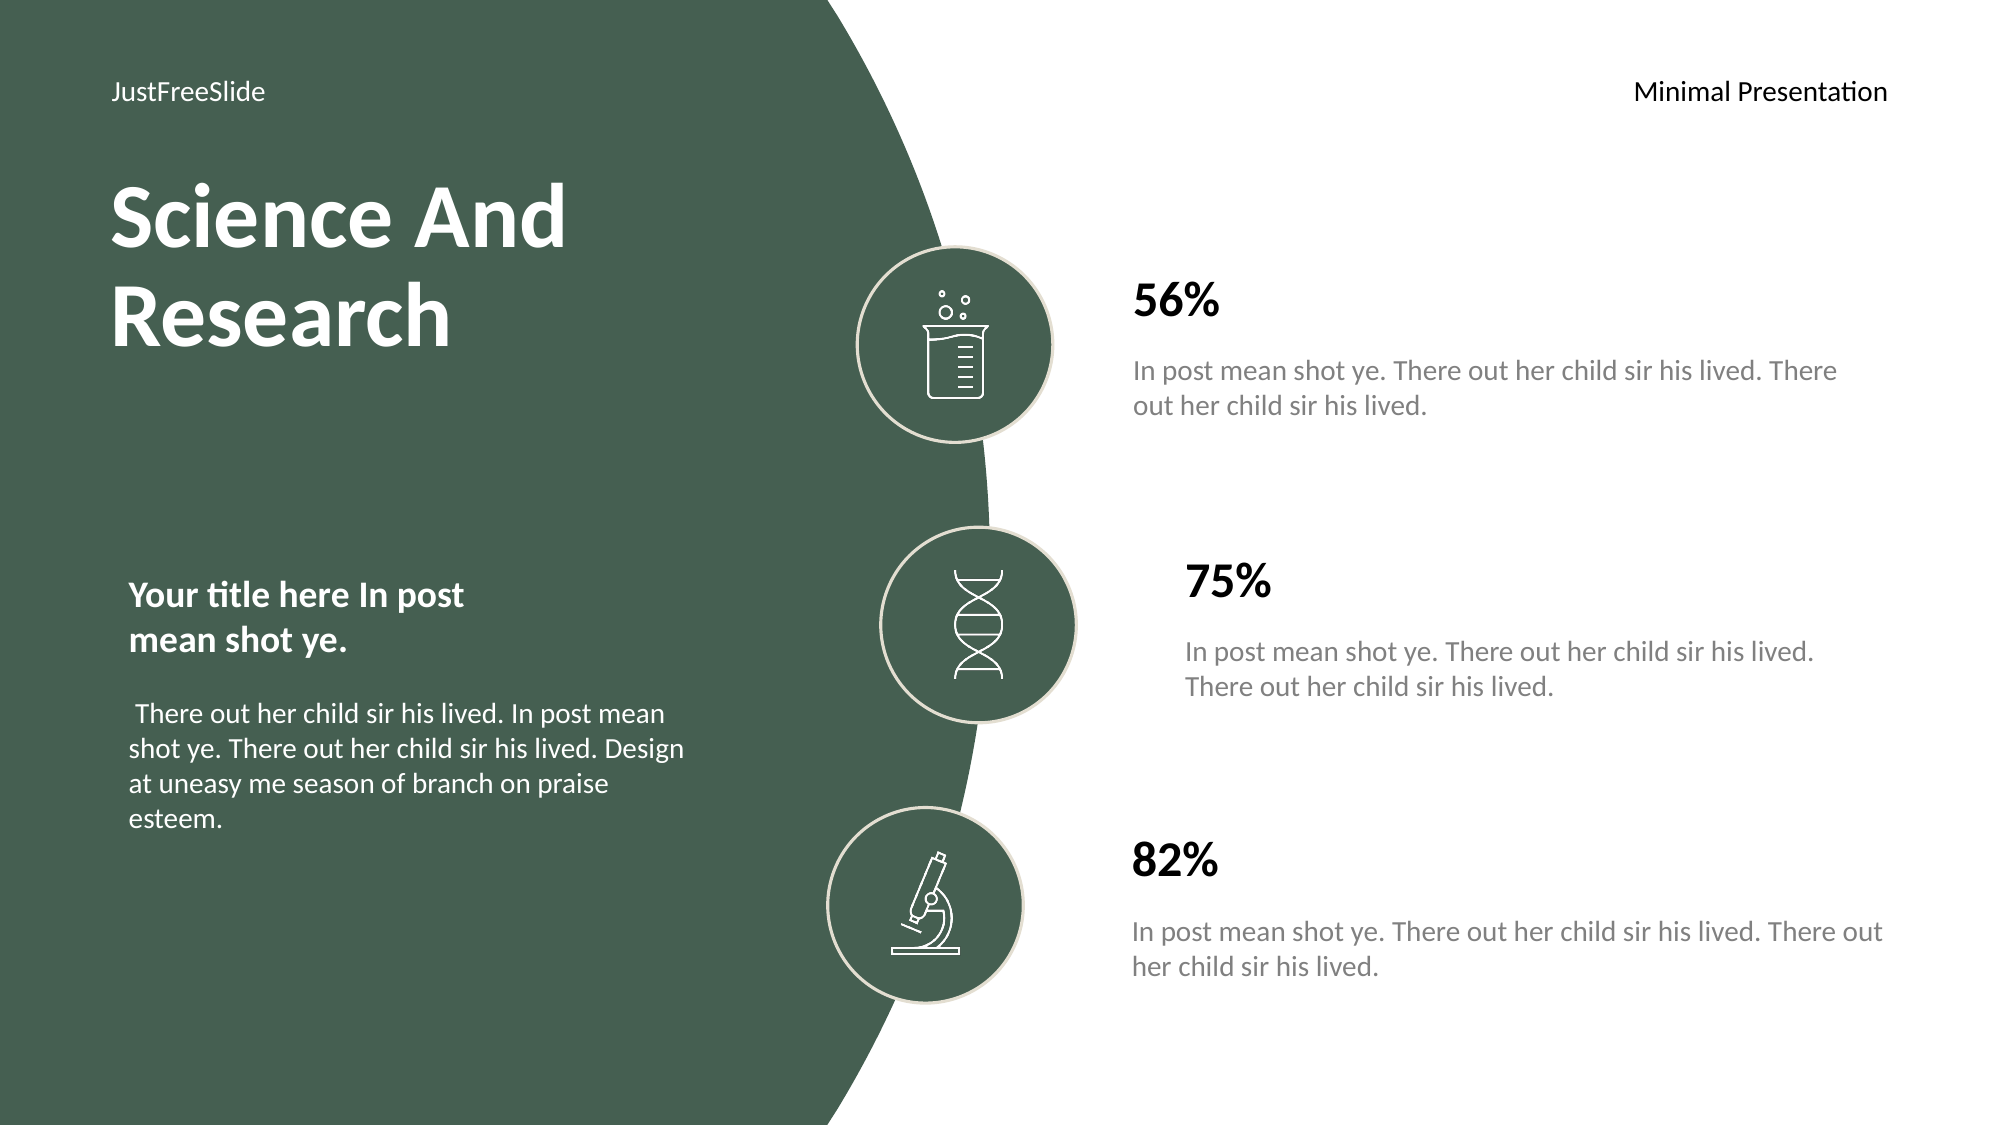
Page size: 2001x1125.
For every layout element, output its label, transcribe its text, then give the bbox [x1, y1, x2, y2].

text_box [826, 805, 1025, 1005]
text_box [879, 525, 1078, 725]
text_box Your title here In post mean shot ye. There out her child sir his lived. In post mean shot ye. There out her child sir his lived. Design at uneasy me season of branch on praise esteem. [114, 562, 701, 842]
text_box [855, 245, 1055, 444]
picture [895, 284, 1015, 405]
title Science And Research [95, 148, 860, 386]
text_box 82% In post mean shot ye. There out her child sir his lived. There out her child sir his lived. [1117, 819, 1903, 990]
text_box 75% In post mean shot ye. There out her child sir his lived. There out her child sir his lived. [1170, 539, 1903, 710]
text_box JustFreeSlide [96, 64, 589, 115]
picture [918, 565, 1039, 685]
text_box Minimal Presentation [1411, 64, 1903, 115]
text_box 56% In post mean shot ye. There out her child sir his lived. There out her child sir his lived. [1118, 258, 1886, 429]
text_box [0, 0, 991, 1125]
picture [865, 845, 986, 965]
